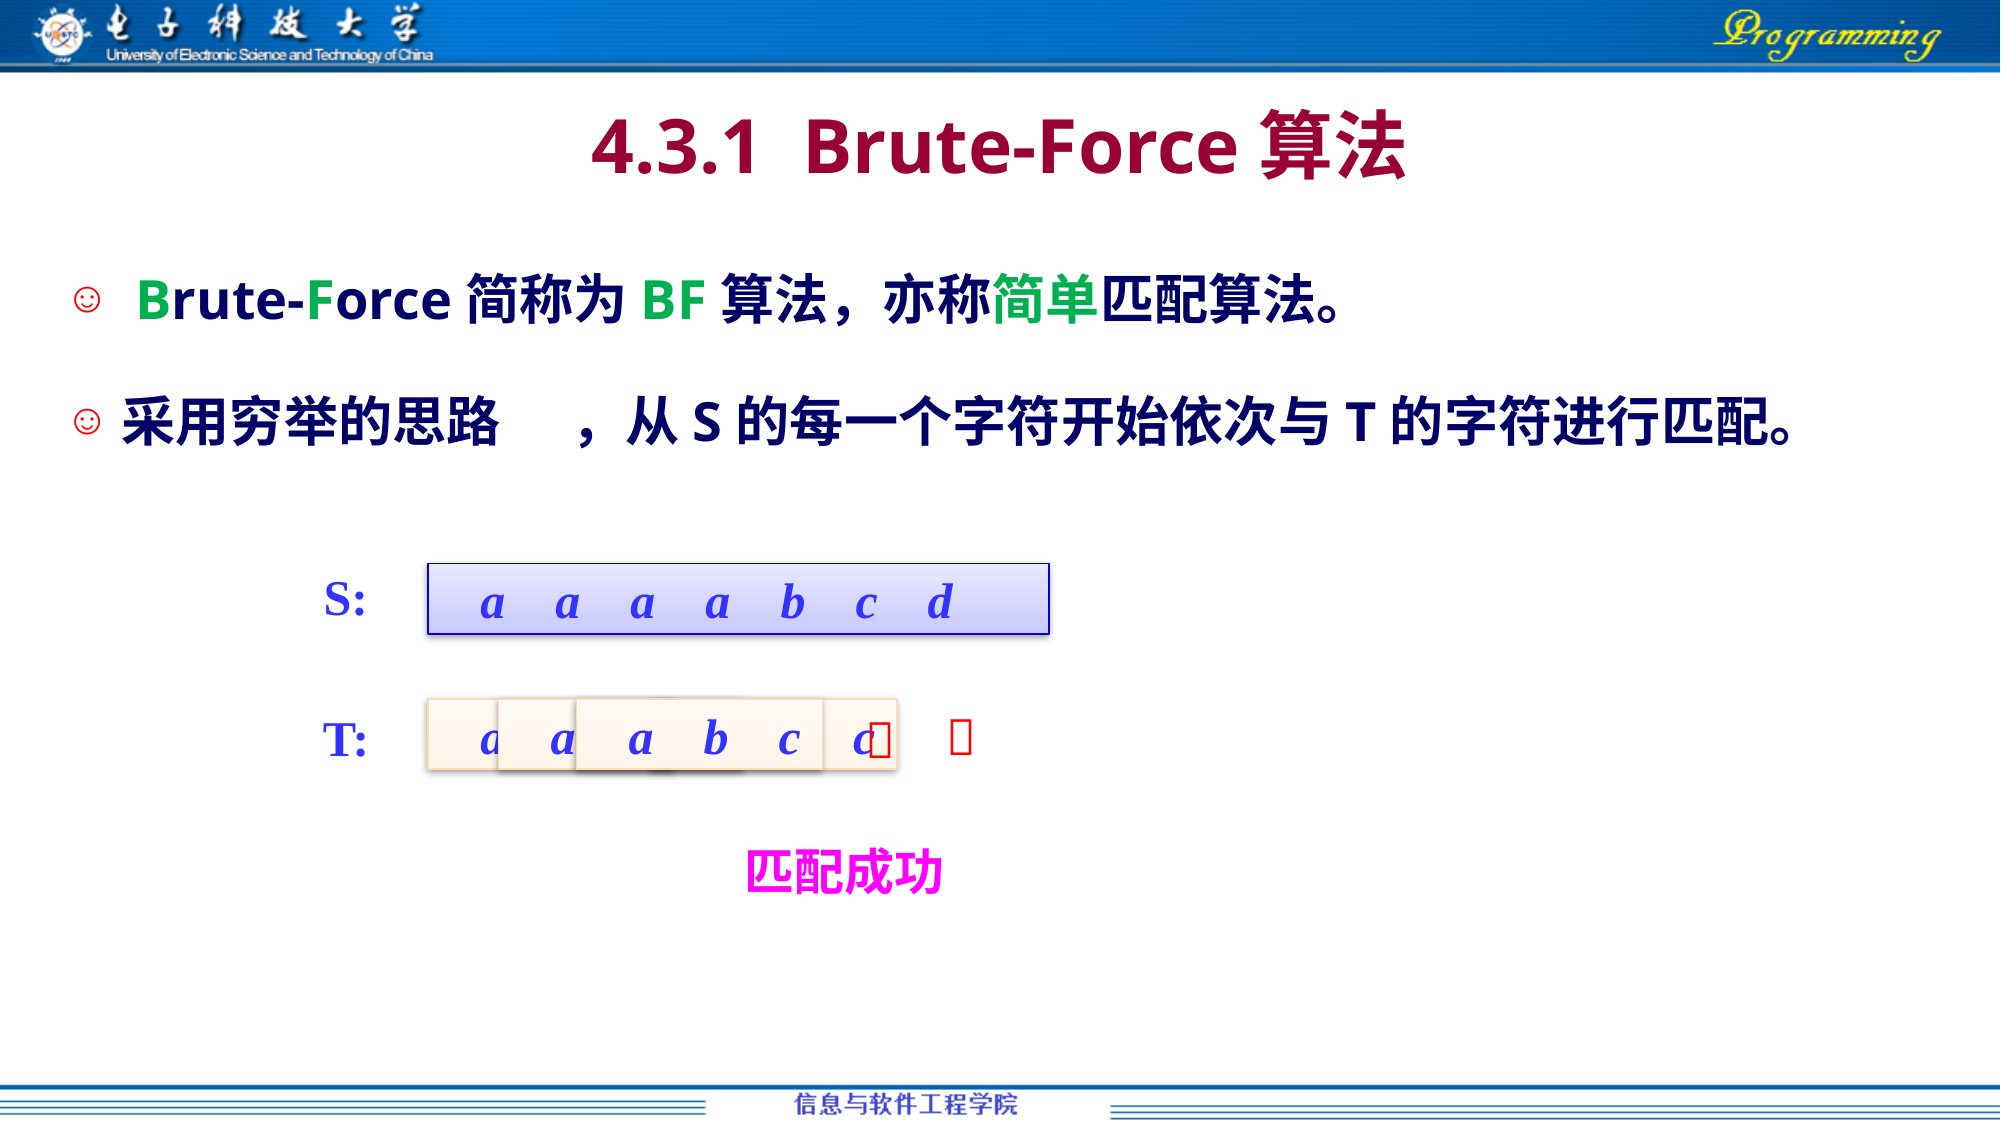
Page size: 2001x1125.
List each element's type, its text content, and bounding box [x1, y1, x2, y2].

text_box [576, 698, 929, 770]
text_box S: [299, 558, 393, 633]
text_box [427, 698, 497, 770]
list Brute-Force简称为BF算法，亦称简单匹配算法。 采用穷举的思路 ，从S的每一个字符开始依次与T的字符进行匹配。 [50, 224, 1950, 513]
text_box 匹配成功 [662, 833, 1026, 908]
text_box a a a a b c d [427, 563, 1050, 635]
picture [0, 0, 2000, 1125]
text_box T: [299, 698, 393, 774]
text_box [498, 698, 574, 770]
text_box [929, 698, 1015, 770]
title 4.3.1 Brute-Force算法 [150, 87, 1850, 200]
